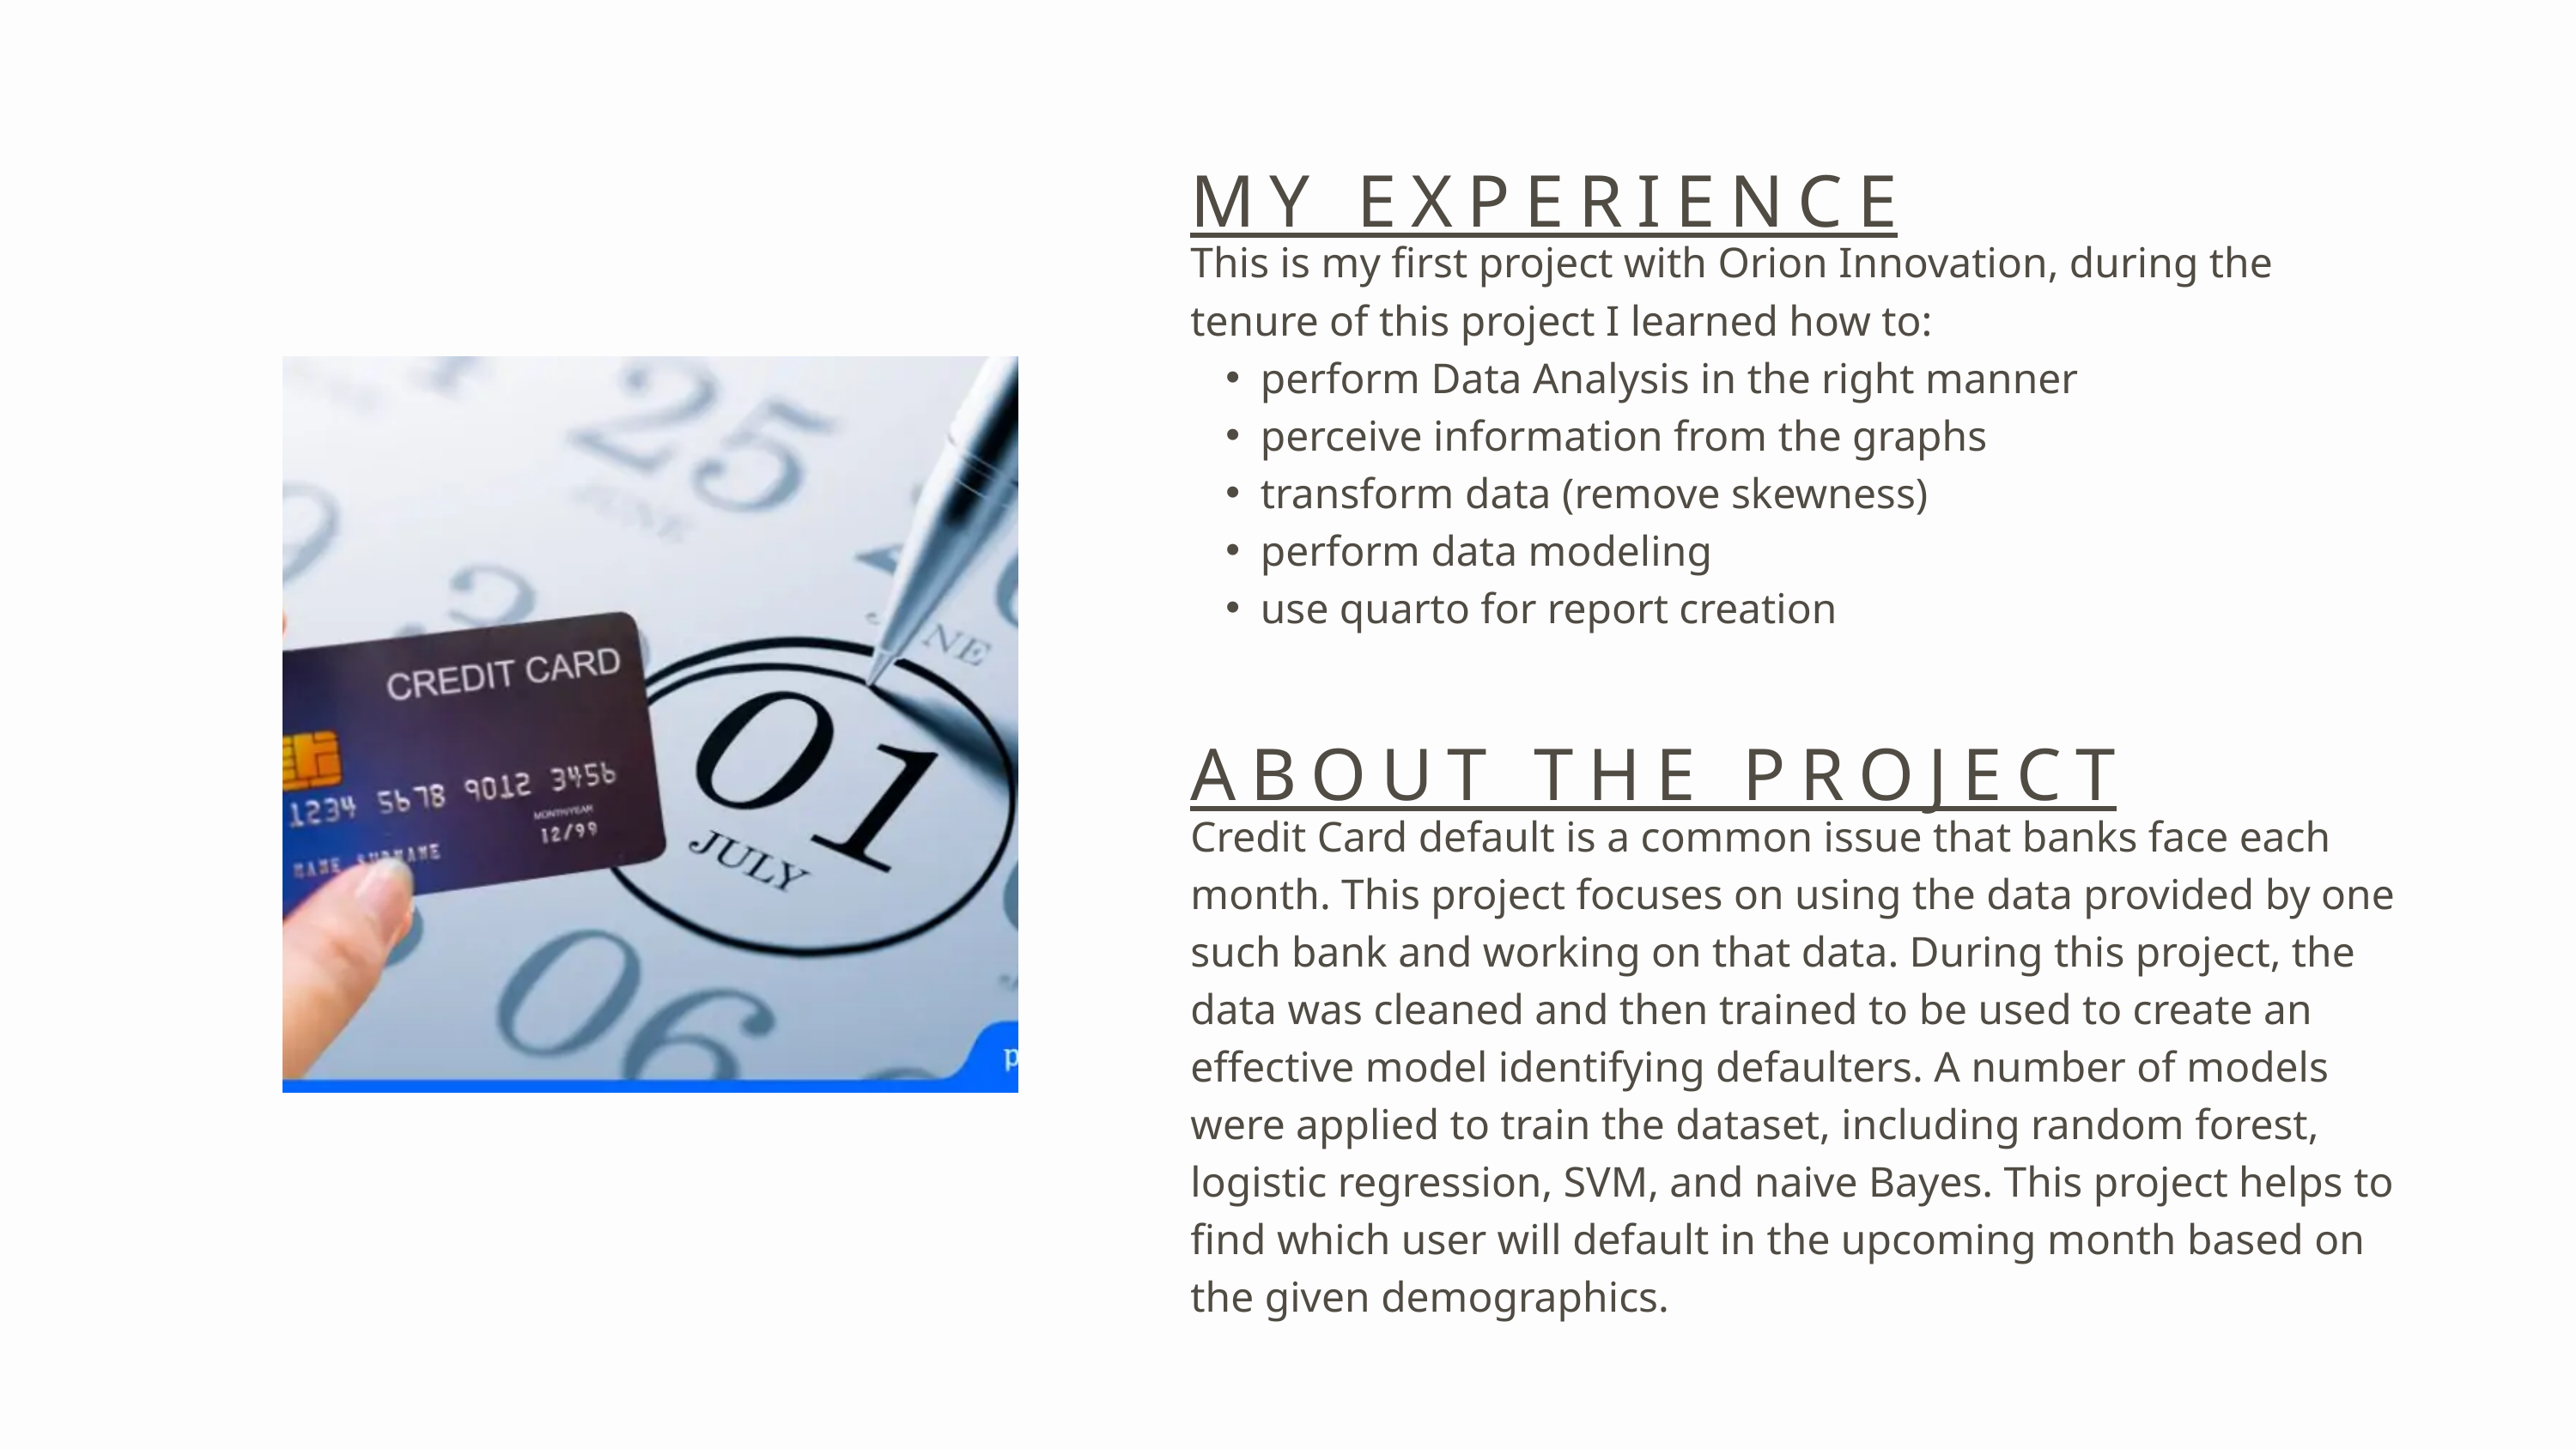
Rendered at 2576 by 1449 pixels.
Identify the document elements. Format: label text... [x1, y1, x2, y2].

text_box Credit Card default is a common issue that banks face each month. This project focuses on using the data provided by one such bank and working on that data. During this project, the data was cleaned and then trained to be used to create an effective model identifying defaulters. A number of models were applied to train the dataset, including random forest, logistic regression, SVM, and naive Bayes. This project helps to find which user will default in the upcoming month based on the given demographics. [1190, 802, 2432, 1321]
text_box ABOUT THE PROJECT [1190, 714, 2216, 802]
text_box MY EXPERIENCE [1190, 141, 2216, 241]
text_box This is my first project with Orion Innovation, during the tenure of this project I learned how to: perform Data Analysis in the right manner perceive information from the graphs transform data (remove skewness) perform data modeling use quarto for report creation [1190, 228, 2293, 633]
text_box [282, 355, 1019, 1093]
